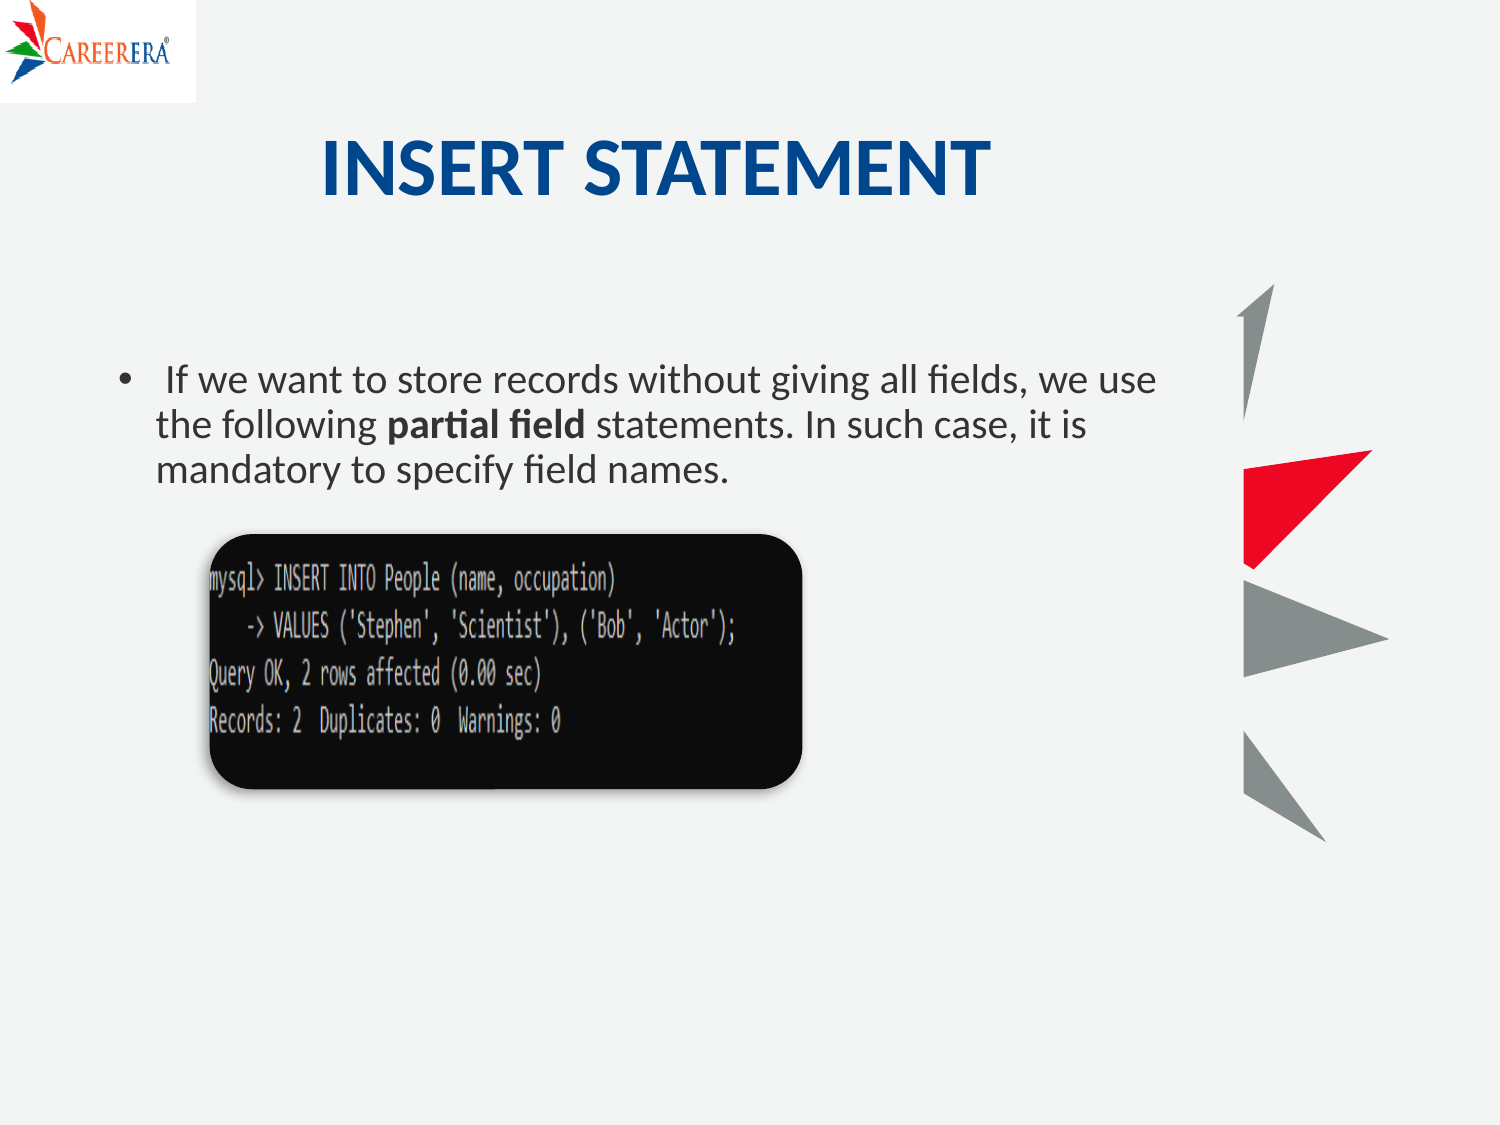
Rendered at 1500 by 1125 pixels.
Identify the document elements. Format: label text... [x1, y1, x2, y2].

picture [0, 0, 197, 104]
list If we want to store records without giving all fields, we use the following partial field statements. In such case, it is mandatory to specify field names. [103, 316, 1216, 535]
title INSERT STATEMENT [99, 59, 1213, 278]
picture [209, 533, 803, 790]
